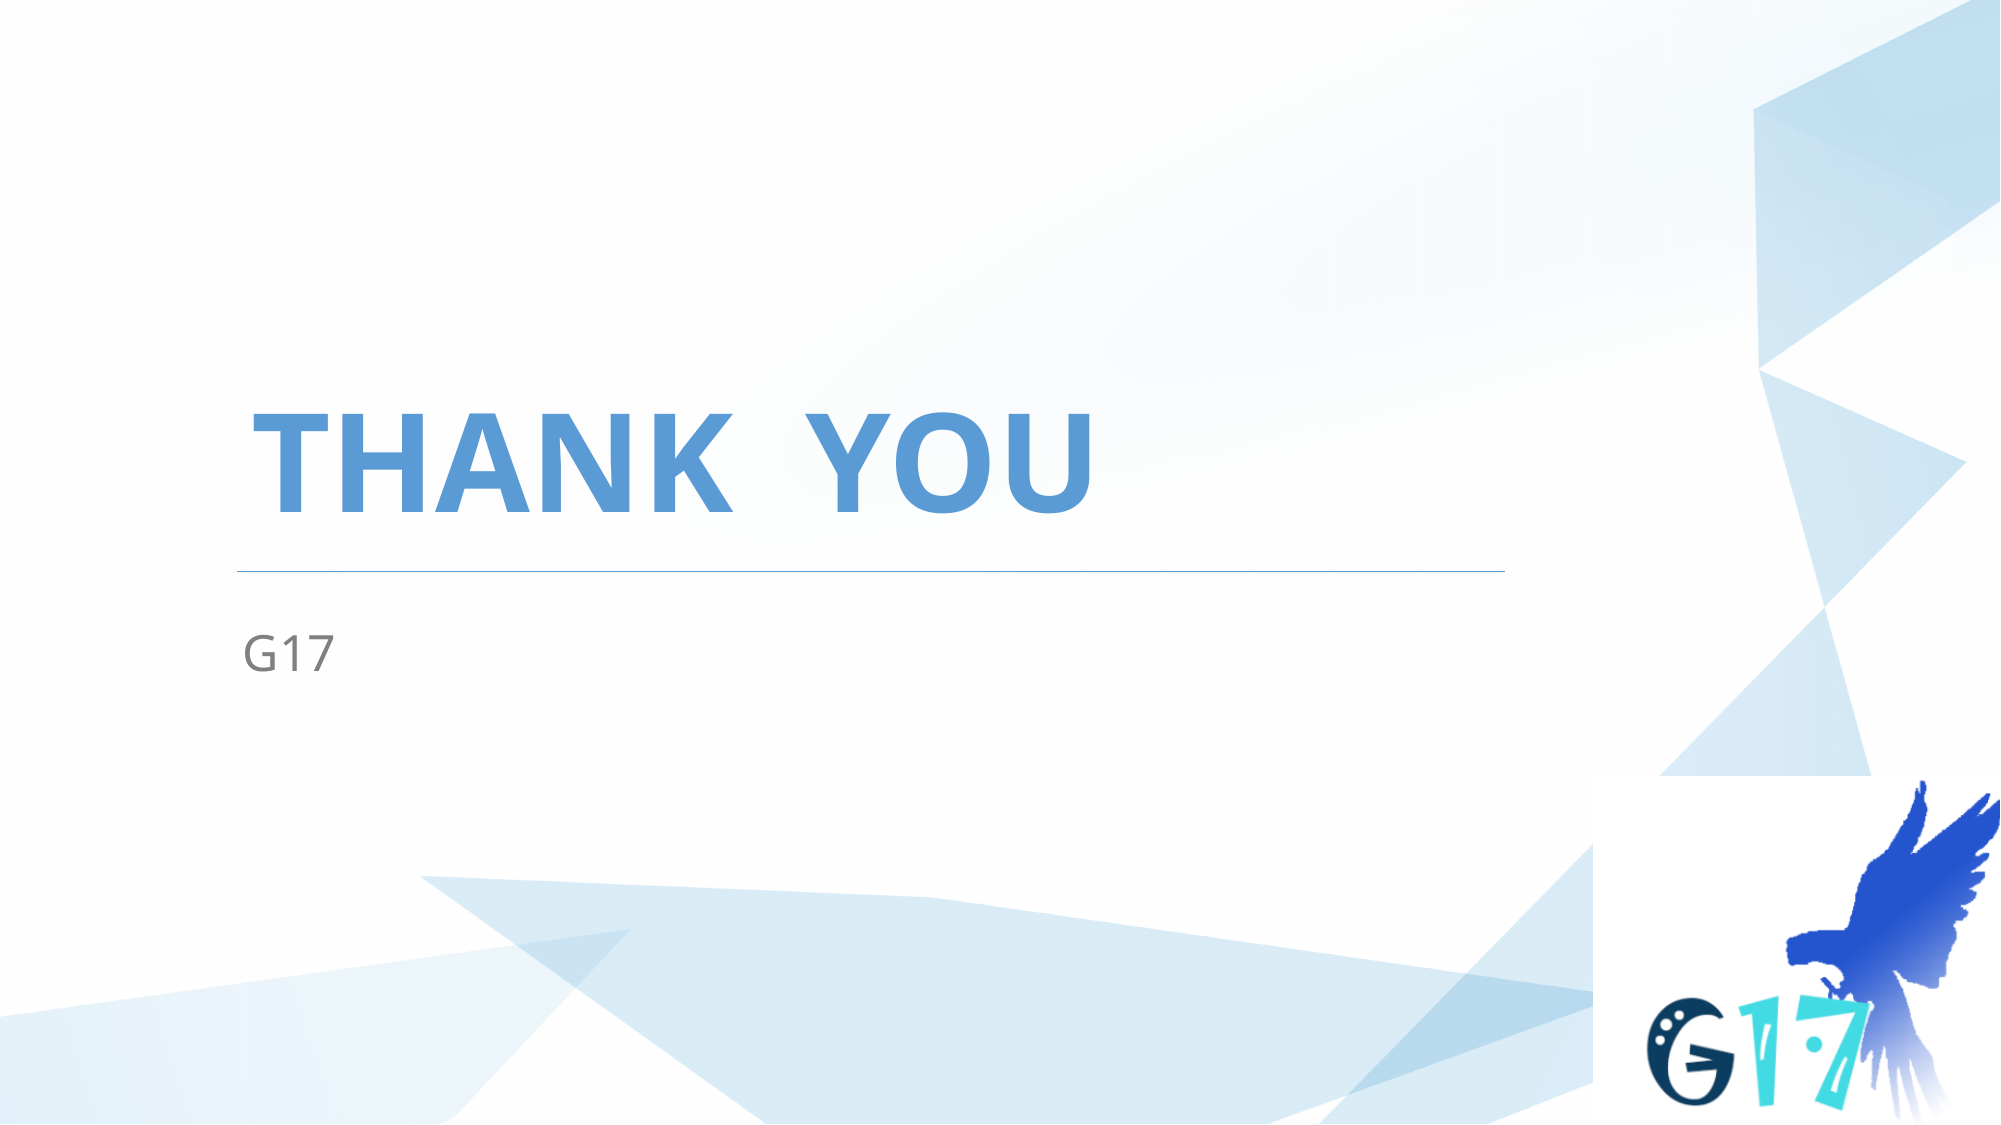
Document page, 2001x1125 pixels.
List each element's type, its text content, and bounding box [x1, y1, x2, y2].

text_box G17 [228, 613, 741, 689]
text_box THANK YOU [236, 202, 1118, 548]
picture [0, 0, 2001, 1125]
